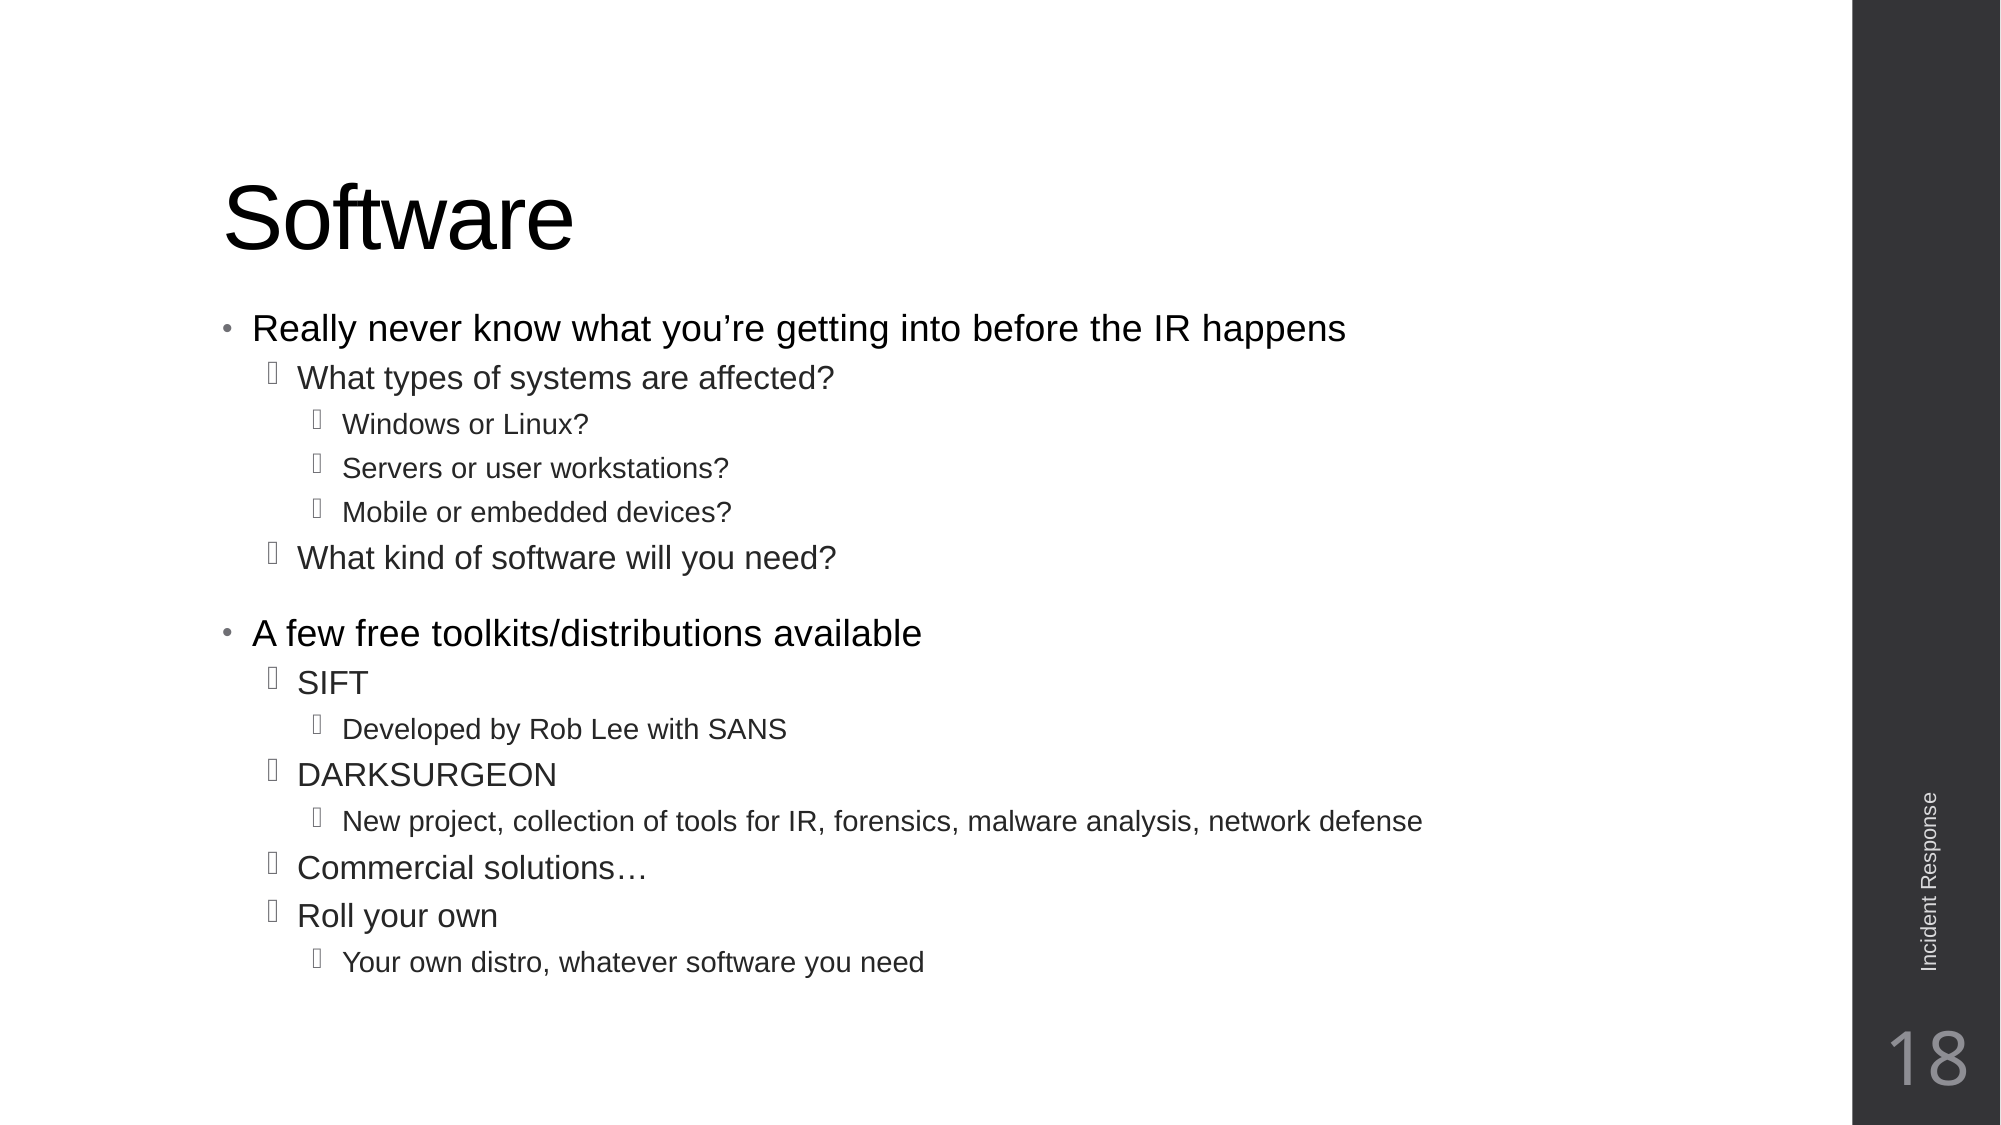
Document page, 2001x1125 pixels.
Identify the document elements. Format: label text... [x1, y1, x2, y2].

list Really never know what you’re getting into before the IR happens What types of systems are affected? Windows or Linux? Servers or user workstations? Mobile or embedded devices? What kind of software will you need? A few free toolkits/distributions available SIFT Developed by Rob Lee with SANS DARKSURGEON New project, collection of tools for IR, forensics, malware analysis, network defense Commercial solutions… Roll your own Your own distro, whatever software you need [206, 299, 1617, 1066]
title Software [206, 60, 1797, 278]
footer Incident Response [1897, 400, 1958, 988]
slide_number 18 [1852, 1012, 2000, 1110]
